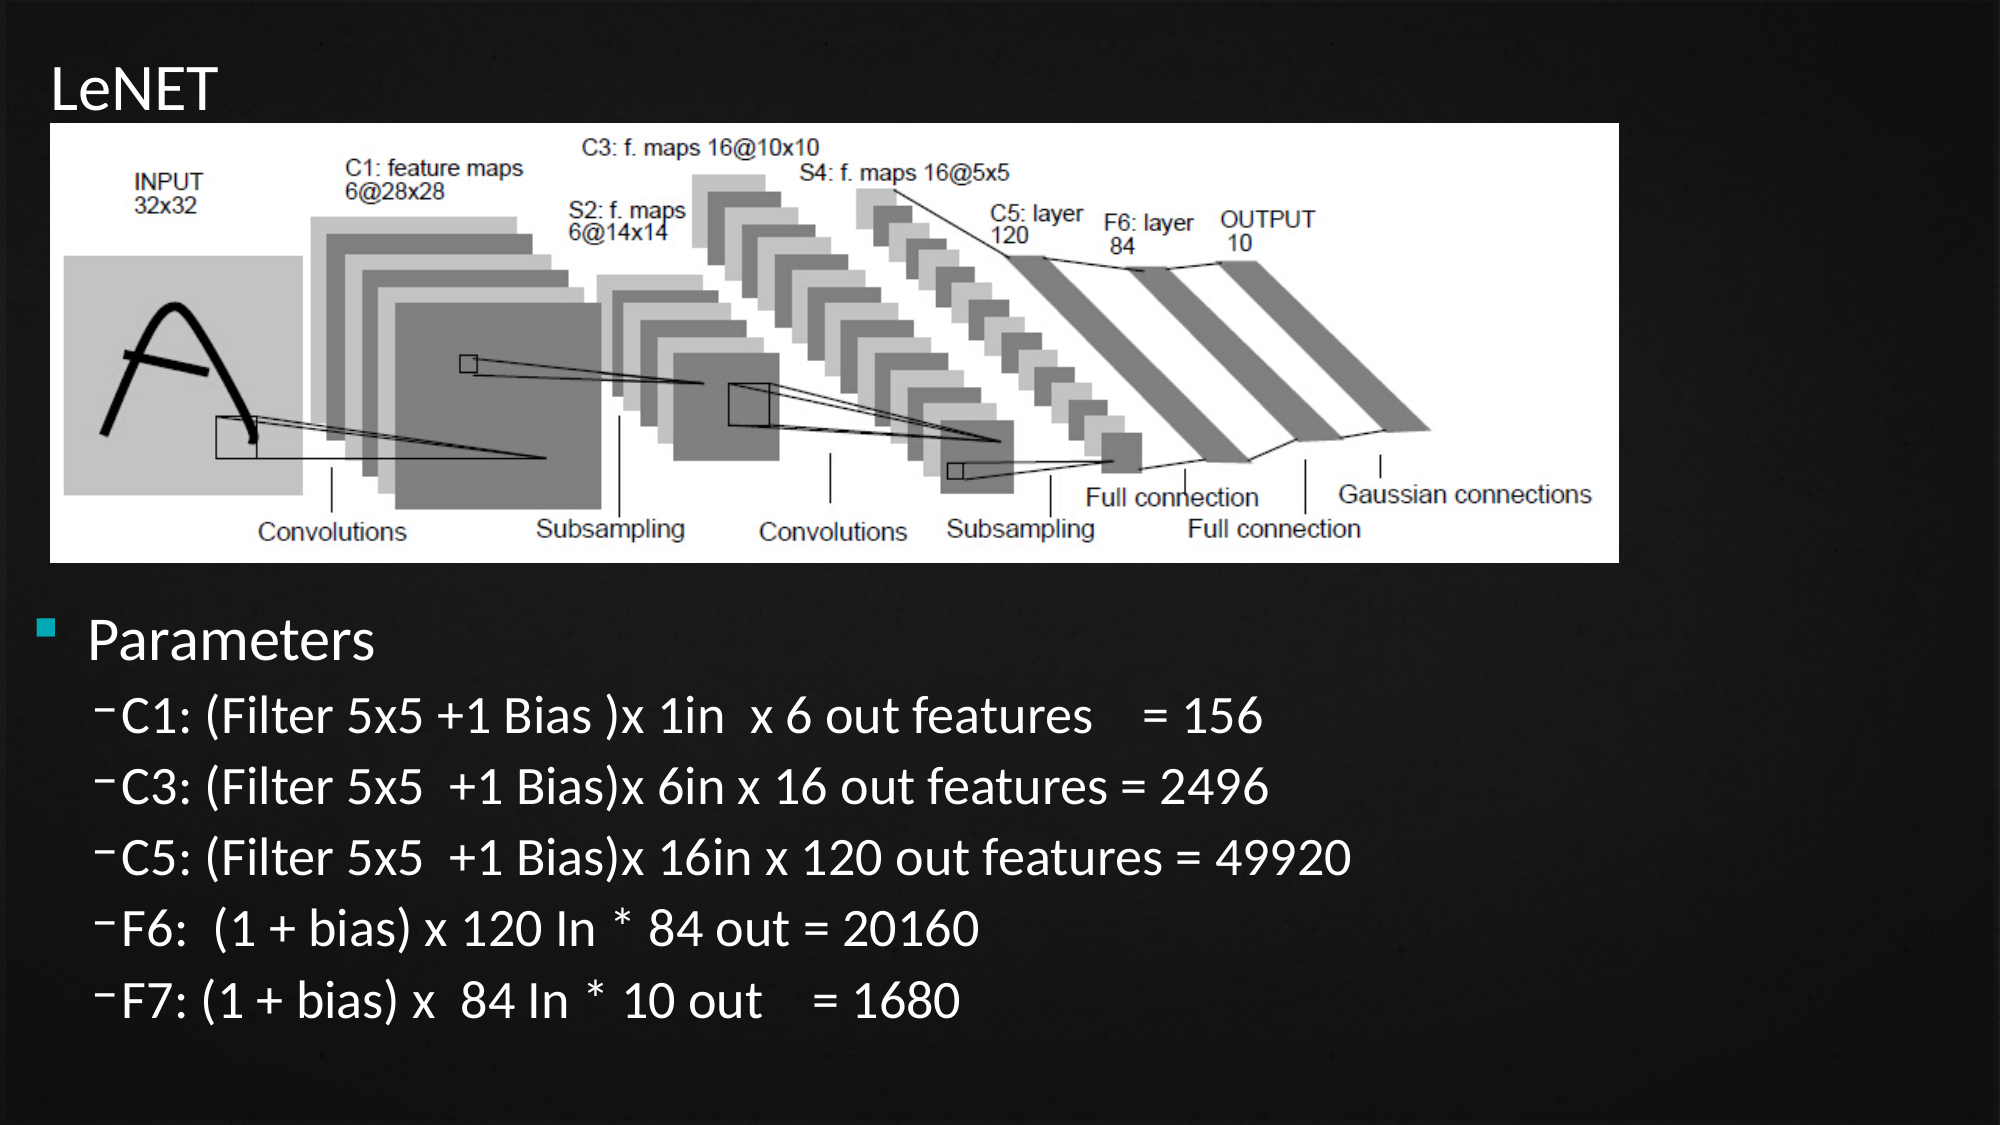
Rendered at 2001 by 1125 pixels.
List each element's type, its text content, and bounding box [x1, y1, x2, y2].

picture [0, 0, 2000, 1125]
title LeNET [50, 45, 1957, 124]
list Parameters C1: (Filter 5x5 +1 Bias )x 1in x 6 out features = 156 C3: (Filter 5x5 +1 Bias)x 6in x 16 out features = 2496 C5: (Filter 5x5 +1 Bias)x 16in x 120 out features = 49920 F6: (1 + bias) x 120 In * 84 out = 20160 F7: (1 + bias) x 84 In * 10 out = 1680 [31, 590, 1593, 1034]
